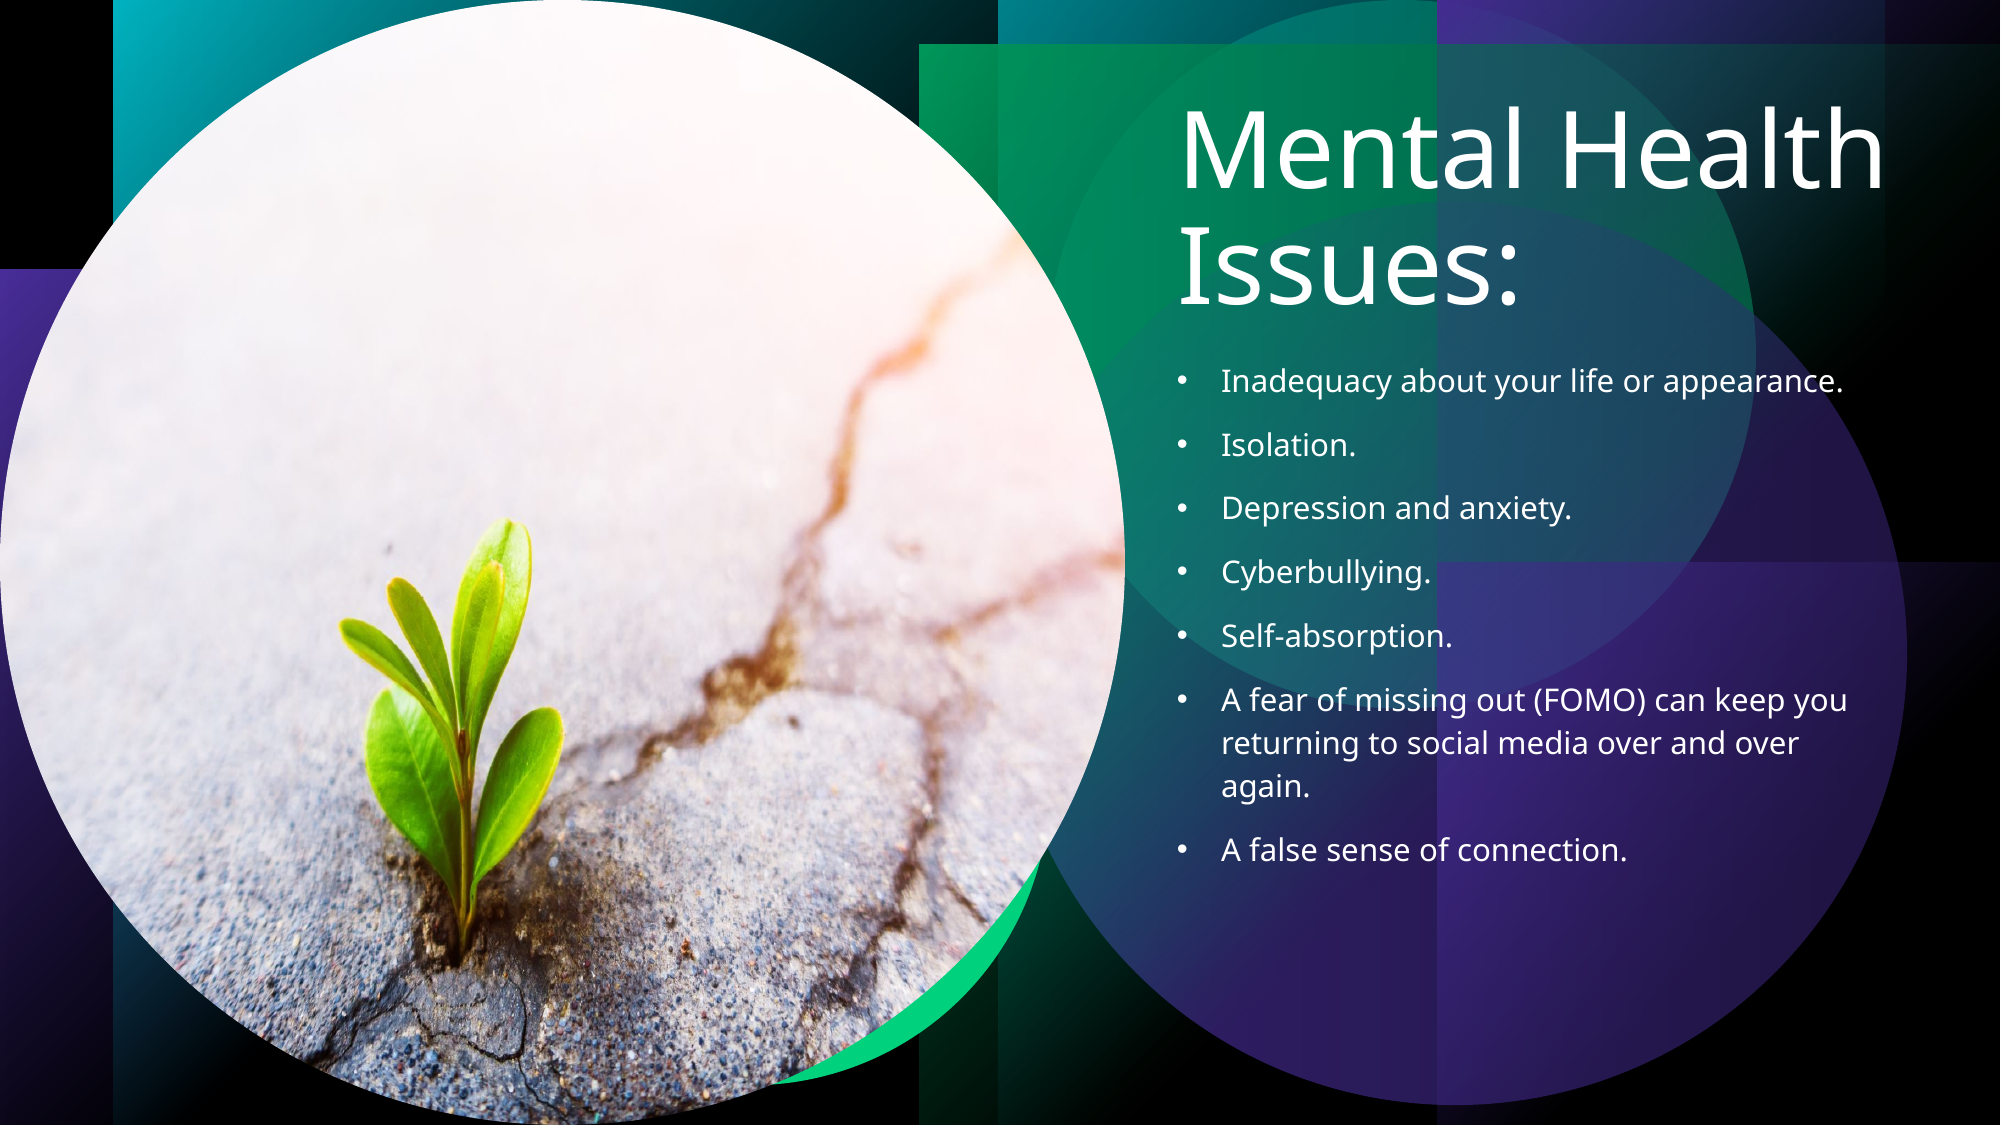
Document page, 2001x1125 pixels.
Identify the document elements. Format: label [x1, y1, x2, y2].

text_box [1126, 0, 2000, 1125]
picture [0, 0, 1126, 1125]
